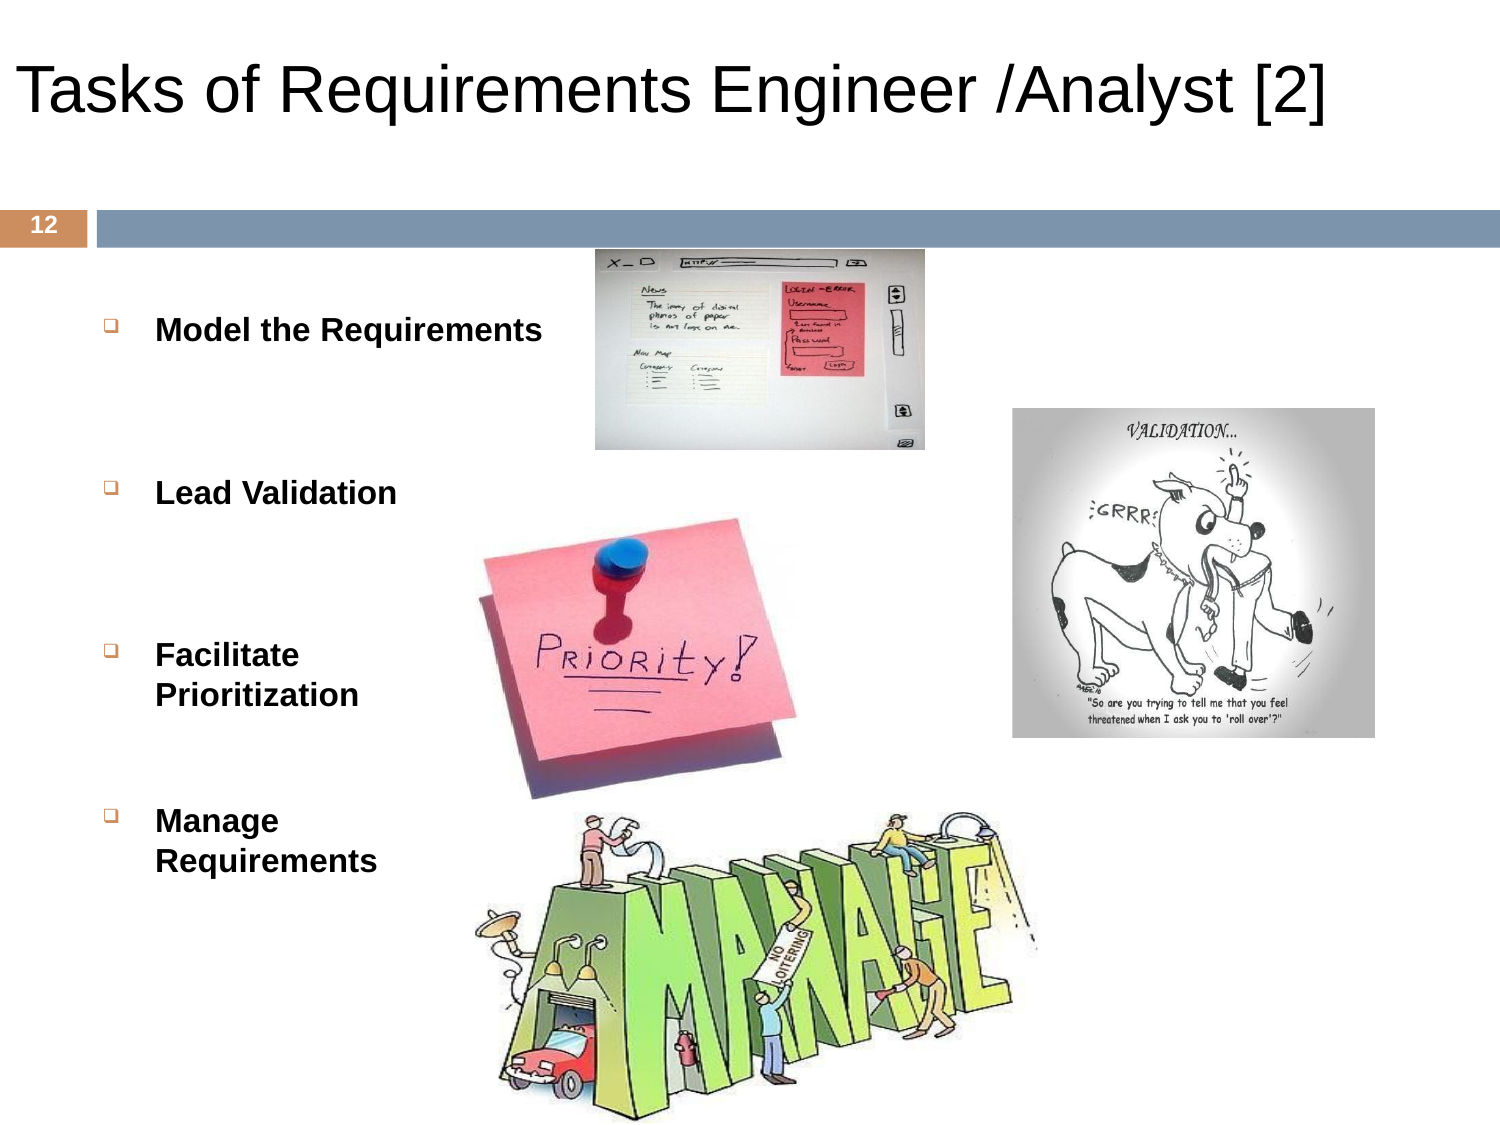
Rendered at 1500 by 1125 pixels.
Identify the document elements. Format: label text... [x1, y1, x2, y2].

text_box 12 [28, 234, 61, 239]
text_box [96, 209, 1500, 801]
text_box [474, 812, 1038, 1124]
title Tasks of Requirements Engineer /Analyst [2] [12, 44, 1342, 234]
text_box Facilitate Prioritization Manage Requirements [100, 809, 382, 880]
